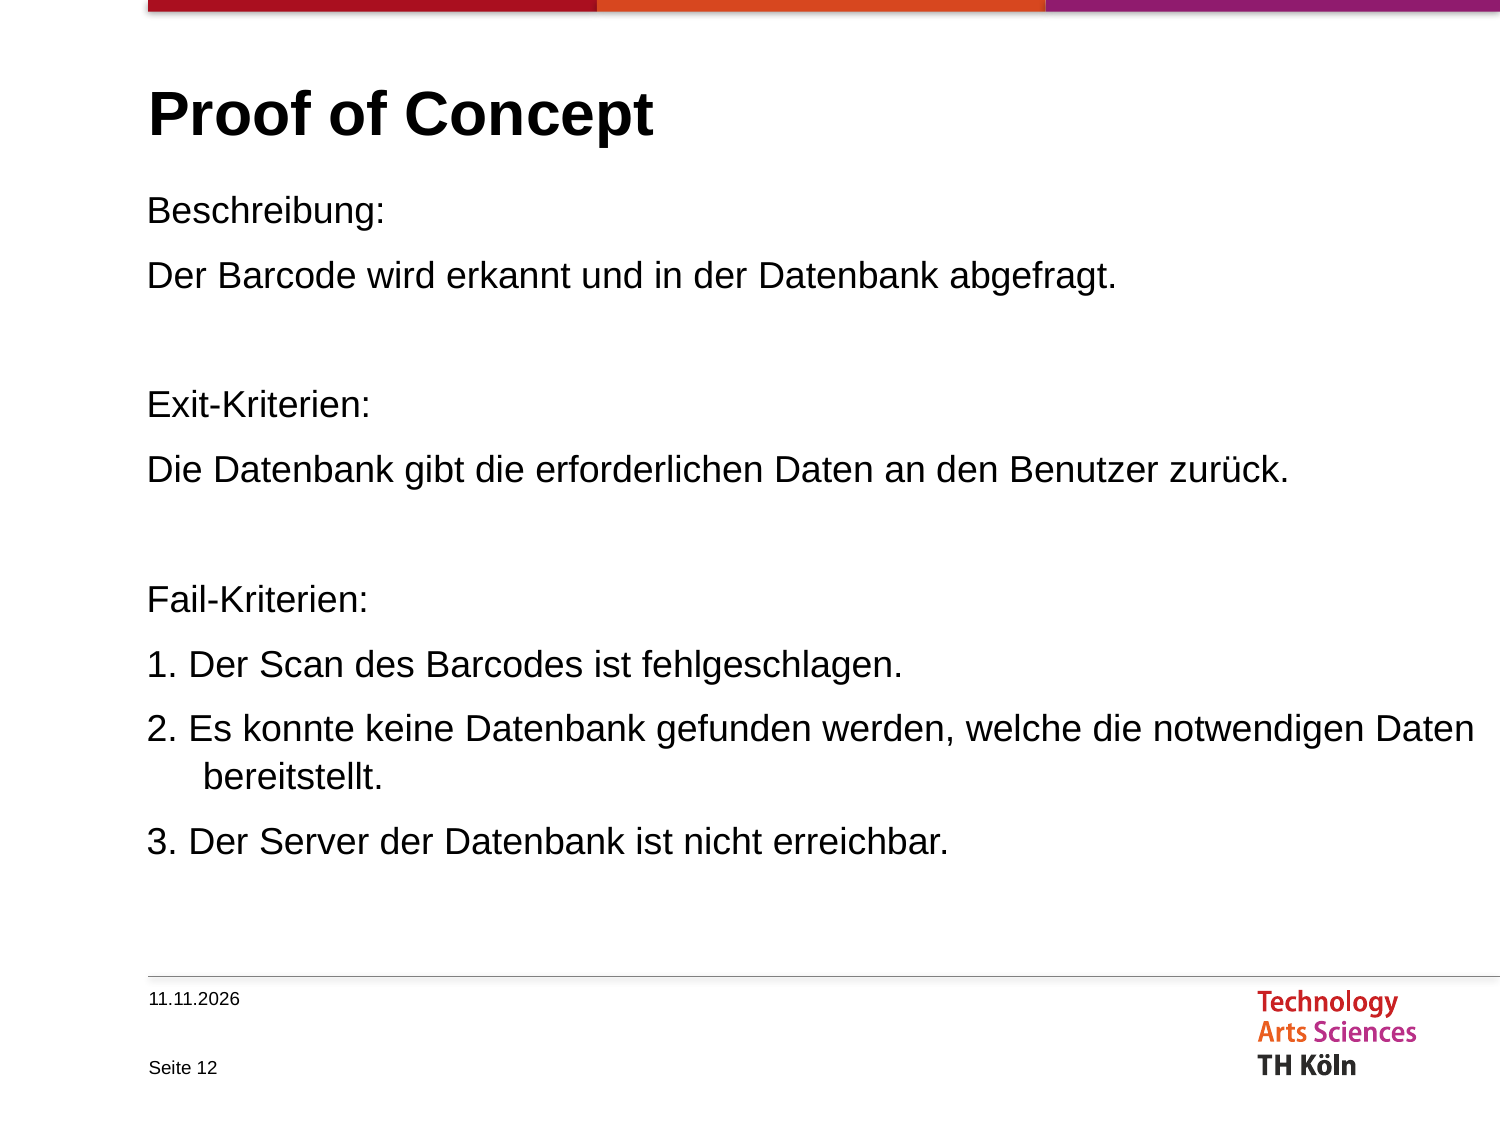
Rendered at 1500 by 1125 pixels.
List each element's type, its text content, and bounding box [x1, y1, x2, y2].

slide_number Seite 12 [148, 1043, 308, 1079]
list Beschreibung: Der Barcode wird erkannt und in der Datenbank abgefragt. Exit-Kriterien: Die Datenbank gibt die erforderlichen Daten an den Benutzer zurück. Fail-Kriterien: 1. Der Scan des Barcodes ist fehlgeschlagen. 2. Es konnte keine Datenbank gefunden werden, welche die notwendigen Daten bereitstellt. 3. Der Server der Datenbank ist nicht erreichbar. [146, 182, 1476, 892]
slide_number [148, 986, 308, 1016]
title Proof of Concept [148, 85, 1478, 203]
